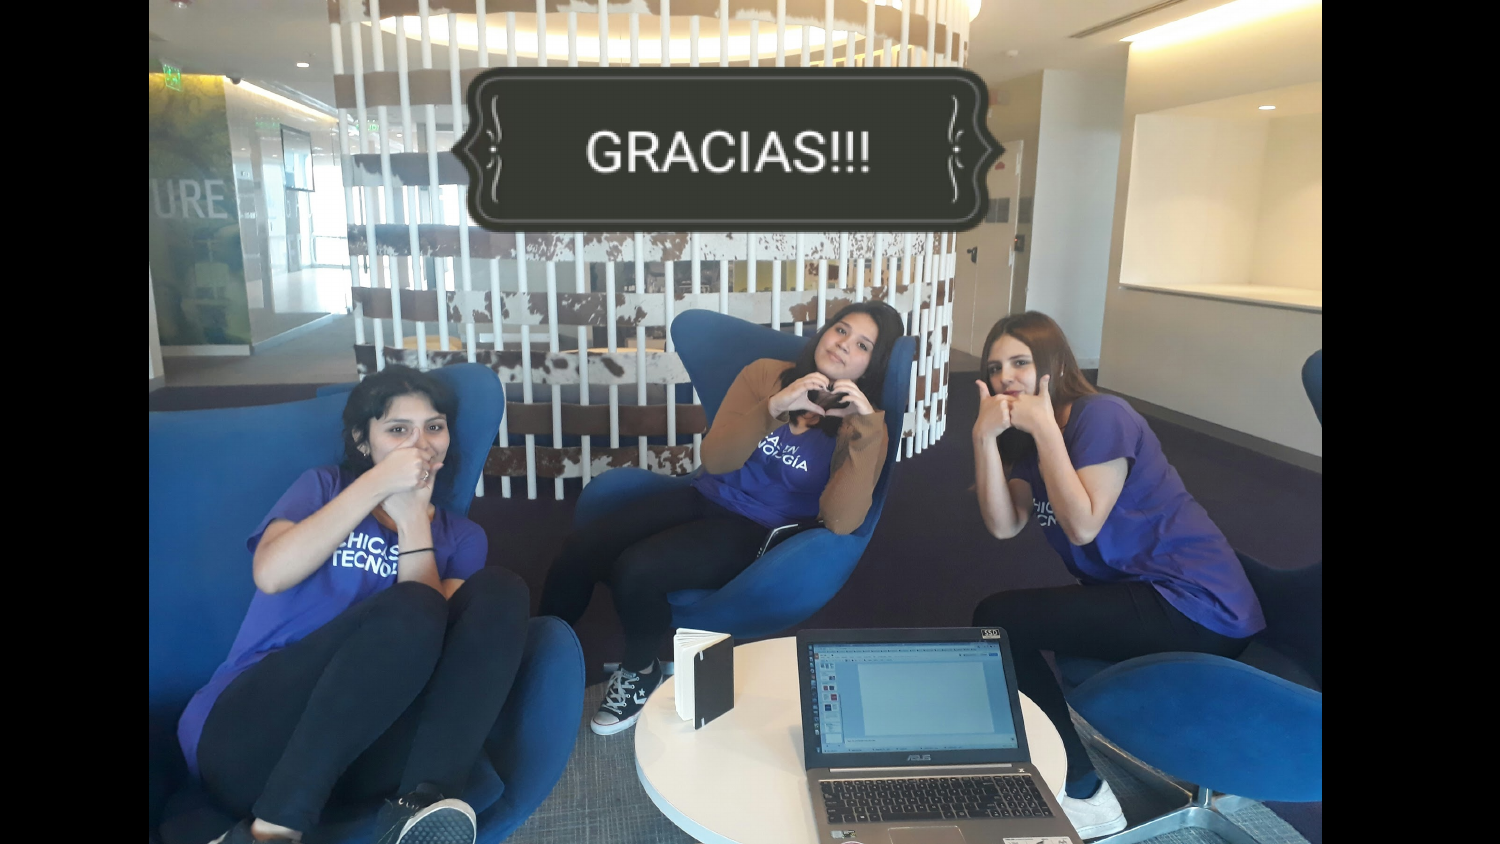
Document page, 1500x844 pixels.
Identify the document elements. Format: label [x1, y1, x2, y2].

picture [148, 0, 1322, 844]
